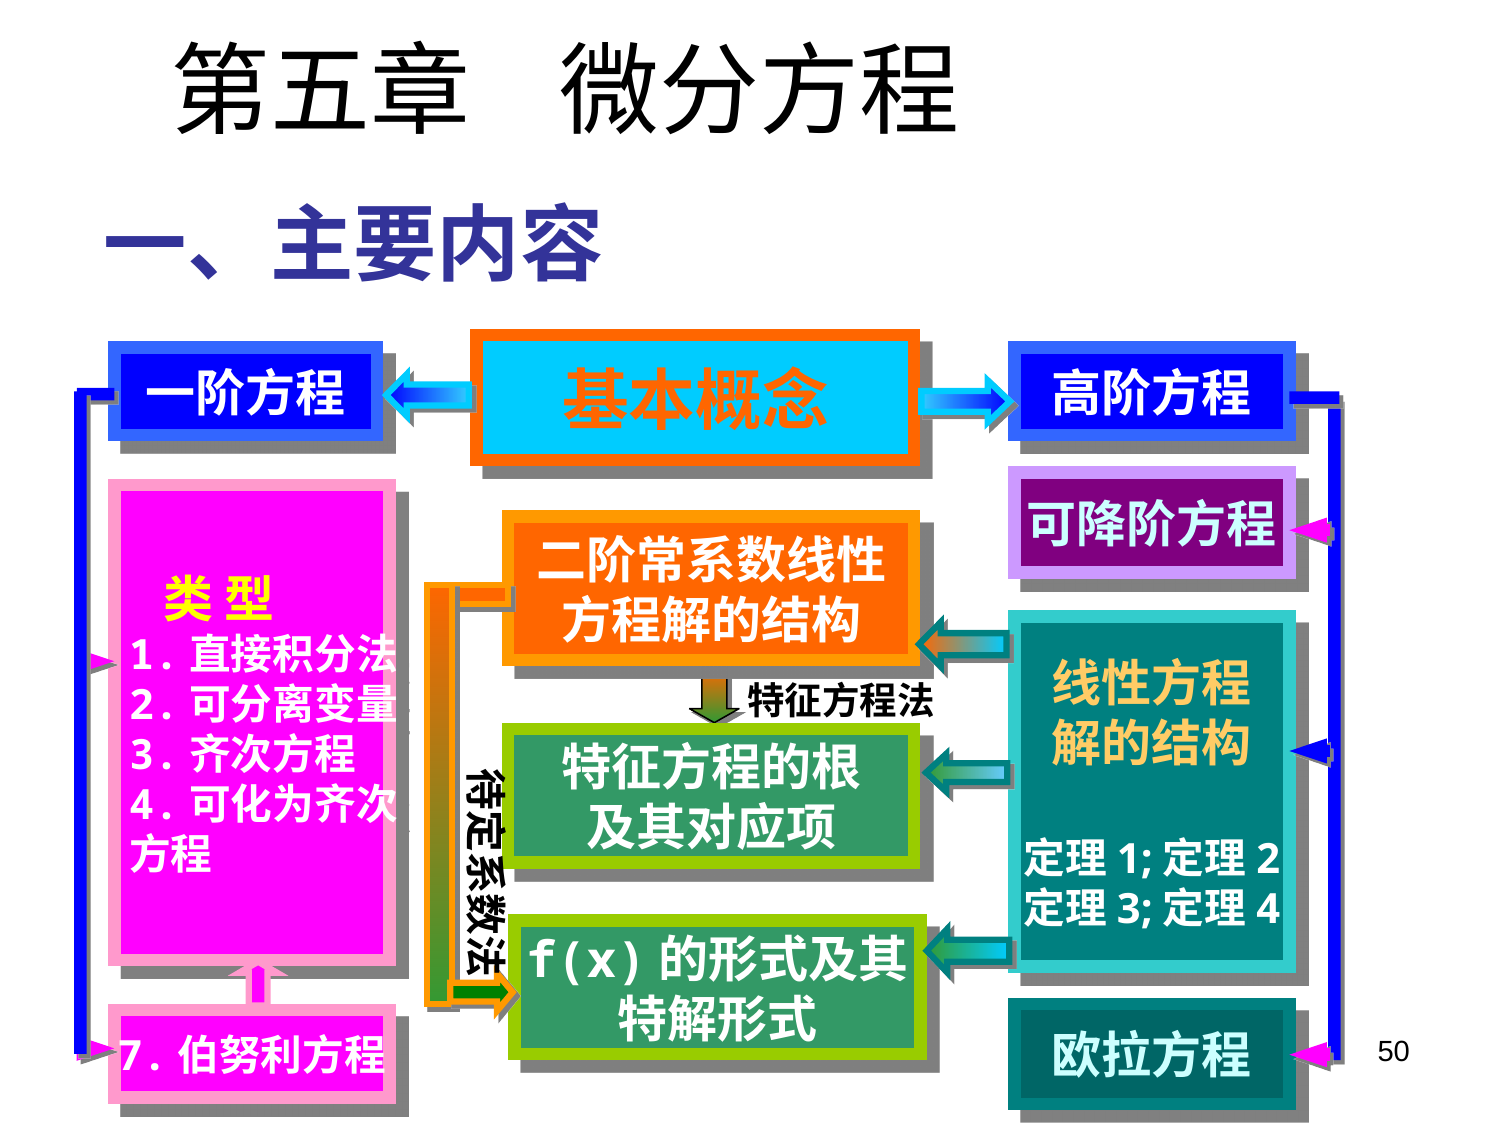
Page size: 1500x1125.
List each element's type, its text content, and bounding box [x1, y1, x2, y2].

text_box [689, 673, 732, 723]
text_box 线性方程 解的结构 定理1;定理2 定理3;定理4 [1014, 616, 1284, 967]
text_box 一、主要内容 [89, 172, 1302, 311]
text_box 高阶方程 [1014, 347, 1290, 436]
text_box f(x)的形式及其 特解形式 [514, 920, 921, 1054]
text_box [426, 584, 513, 1012]
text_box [76, 391, 115, 1055]
text_box [926, 928, 1010, 973]
text_box [918, 622, 1007, 667]
text_box 待定系数法 [514, 753, 520, 1017]
text_box [239, 961, 277, 1006]
text_box 类 型 1.直接积分法 2.可分离变量 3.齐次方程 4.可化为齐次 方程 [118, 485, 390, 961]
text_box 第五章 微分方程 [155, 19, 976, 154]
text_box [1289, 397, 1340, 1061]
text_box 可降阶方程 [1014, 472, 1284, 573]
text_box 欧拉方程 [1014, 1003, 1290, 1104]
text_box 二阶常系数线性 方程解的结构 [508, 516, 915, 661]
text_box 7.伯努利方程 [114, 1010, 390, 1098]
text_box [386, 374, 469, 416]
text_box [925, 753, 1008, 792]
text_box 特征方程法 [732, 669, 986, 730]
text_box [921, 380, 1010, 423]
text_box 一阶方程 [114, 347, 377, 436]
text_box 基本概念 [476, 335, 915, 461]
text_box 特征方程的根 及其对应项 [517, 728, 915, 863]
slide_number 50 [1074, 1024, 1426, 1103]
